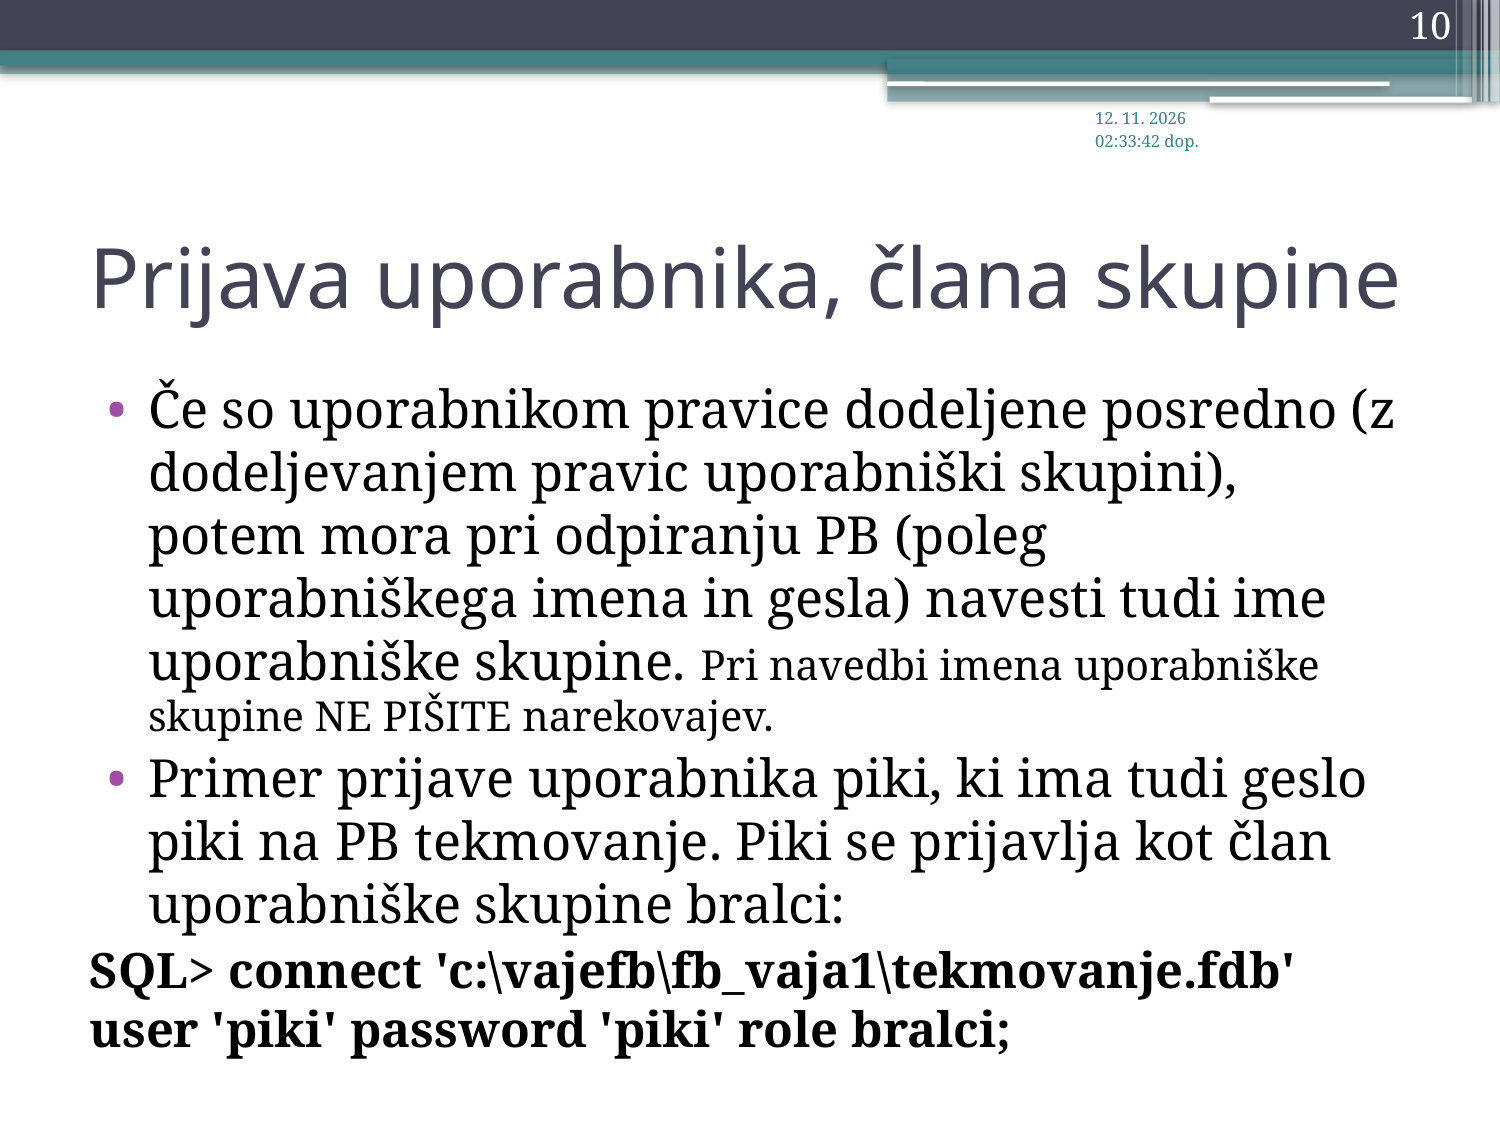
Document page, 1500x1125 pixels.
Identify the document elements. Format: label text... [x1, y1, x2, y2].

list Če so uporabnikom pravice dodeljene posredno (z dodeljevanjem pravic uporabniški skupini), potem mora pri odpiranju PB (poleg uporabniškega imena in gesla) navesti tudi ime uporabniške skupine. Pri navedbi imena uporabniške skupine NE PIŠITE narekovajev. Primer prijave uporabnika piki, ki ima tudi geslo piki na PB tekmovanje. Piki se prijavlja kot član uporabniške skupine bralci: SQL> connect 'c:\vajefb\fb_vaja1\tekmovanje.fdb' user 'piki' password 'piki' role bralci; [75, 368, 1425, 1079]
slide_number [1080, 100, 1238, 176]
title Prijava uporabnika, člana skupine [75, 187, 1425, 363]
slide_number 10 [1341, 0, 1466, 61]
